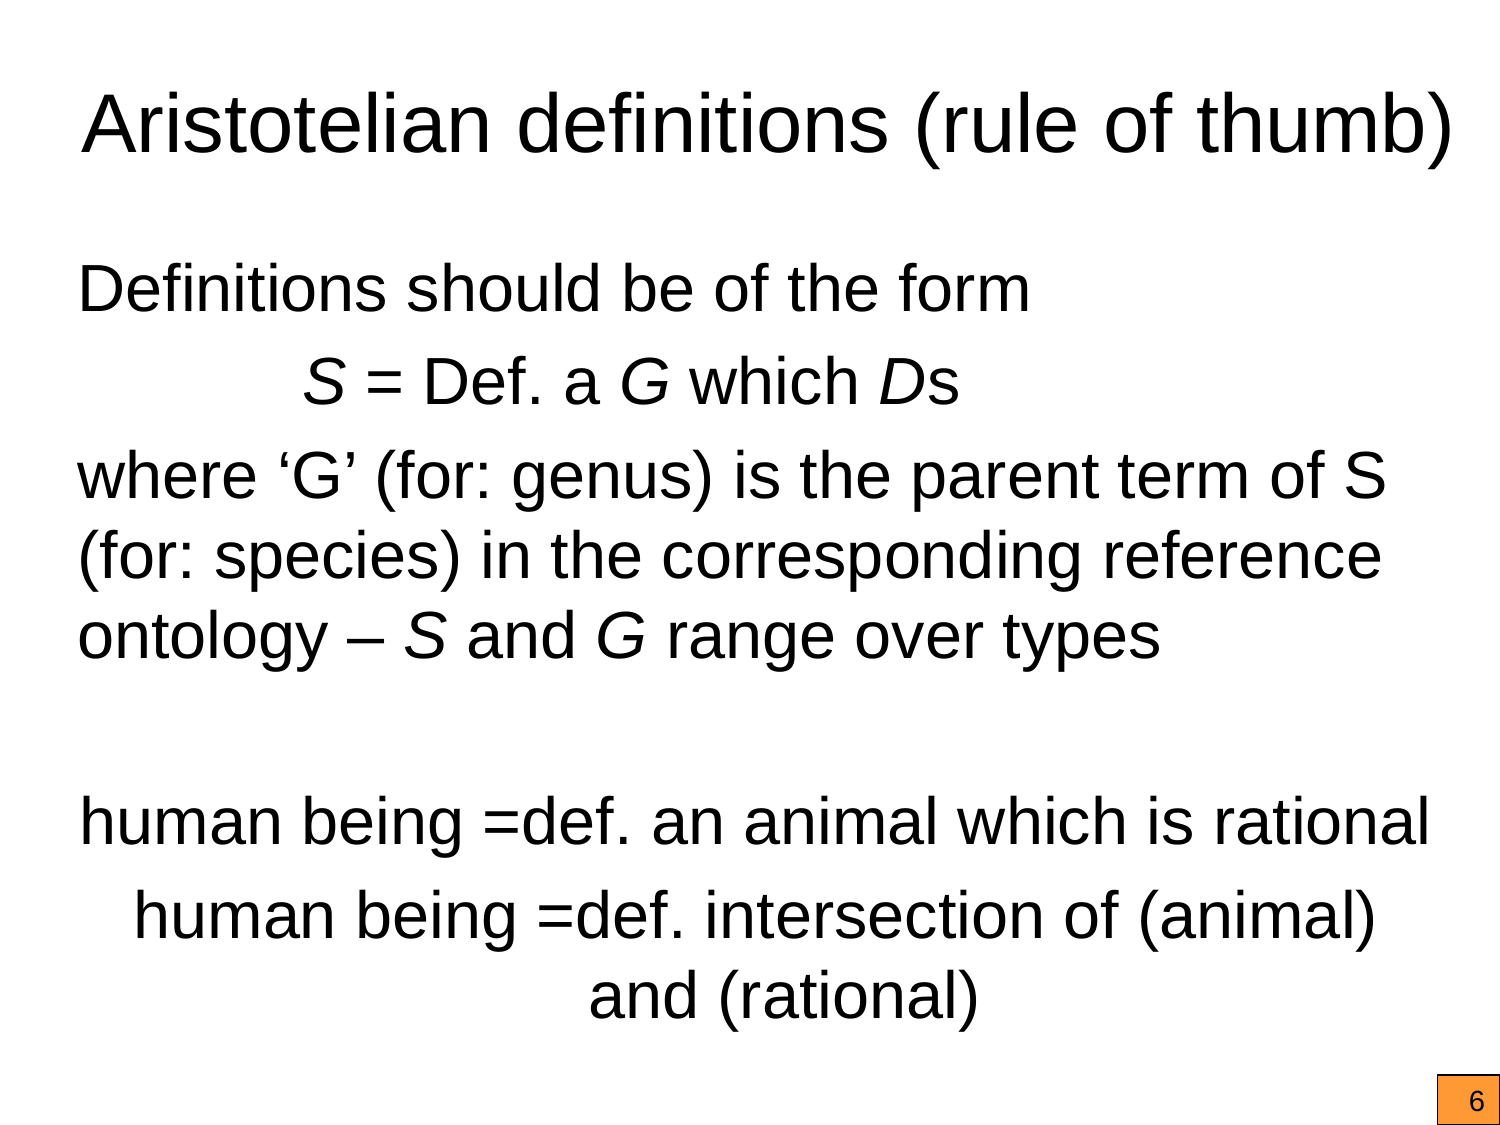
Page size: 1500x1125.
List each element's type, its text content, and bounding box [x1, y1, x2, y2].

slide_number 6 [1237, 1074, 1500, 1125]
list Definitions should be of the form S = Def. a G which Ds where ‘G’ (for: genus) is the parent term of S (for: species) in the corresponding reference ontology – S and G range over types human being =def. an animal which is rational human being =def. intersection of (animal) and (rational) [62, 237, 1450, 950]
title Aristotelian definitions (rule of thumb) [62, 24, 1476, 213]
